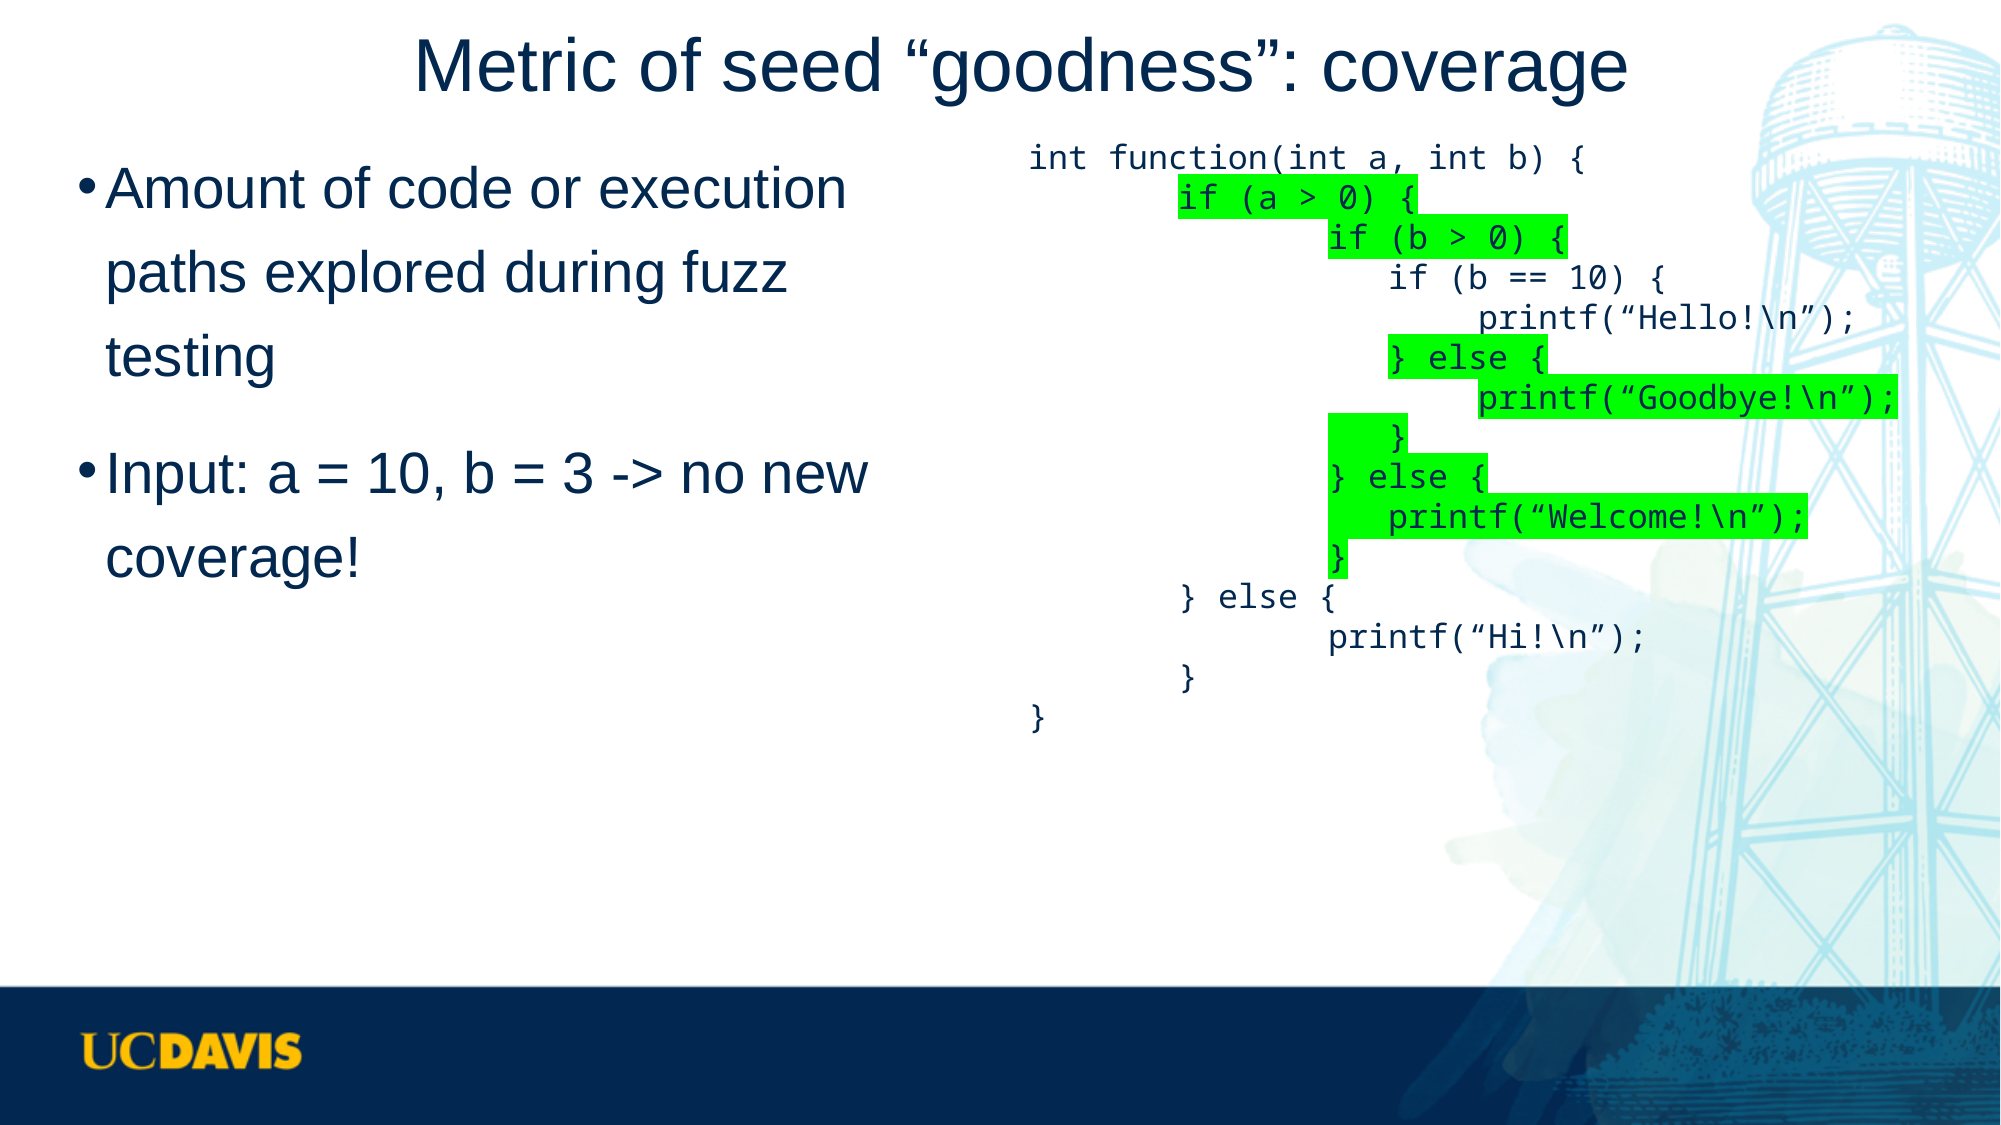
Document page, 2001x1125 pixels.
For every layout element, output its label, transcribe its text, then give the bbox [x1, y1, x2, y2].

list int function(int a, int b) { if (a > 0) { if (b > 0) { if (b == 10) { printf(“Hello!\n”); } else { printf(“Goodbye!\n”); } } else { printf(“Welcome!\n”); } } else { printf(“Hi!\n”); } } [1013, 128, 1938, 957]
picture [0, 0, 2001, 1125]
list Amount of code or execution paths explored during fuzz testing Input: a = 10, b = 3 -> no new coverage! [62, 128, 987, 957]
title Metric of seed “goodness”: coverage [0, 0, 2000, 115]
